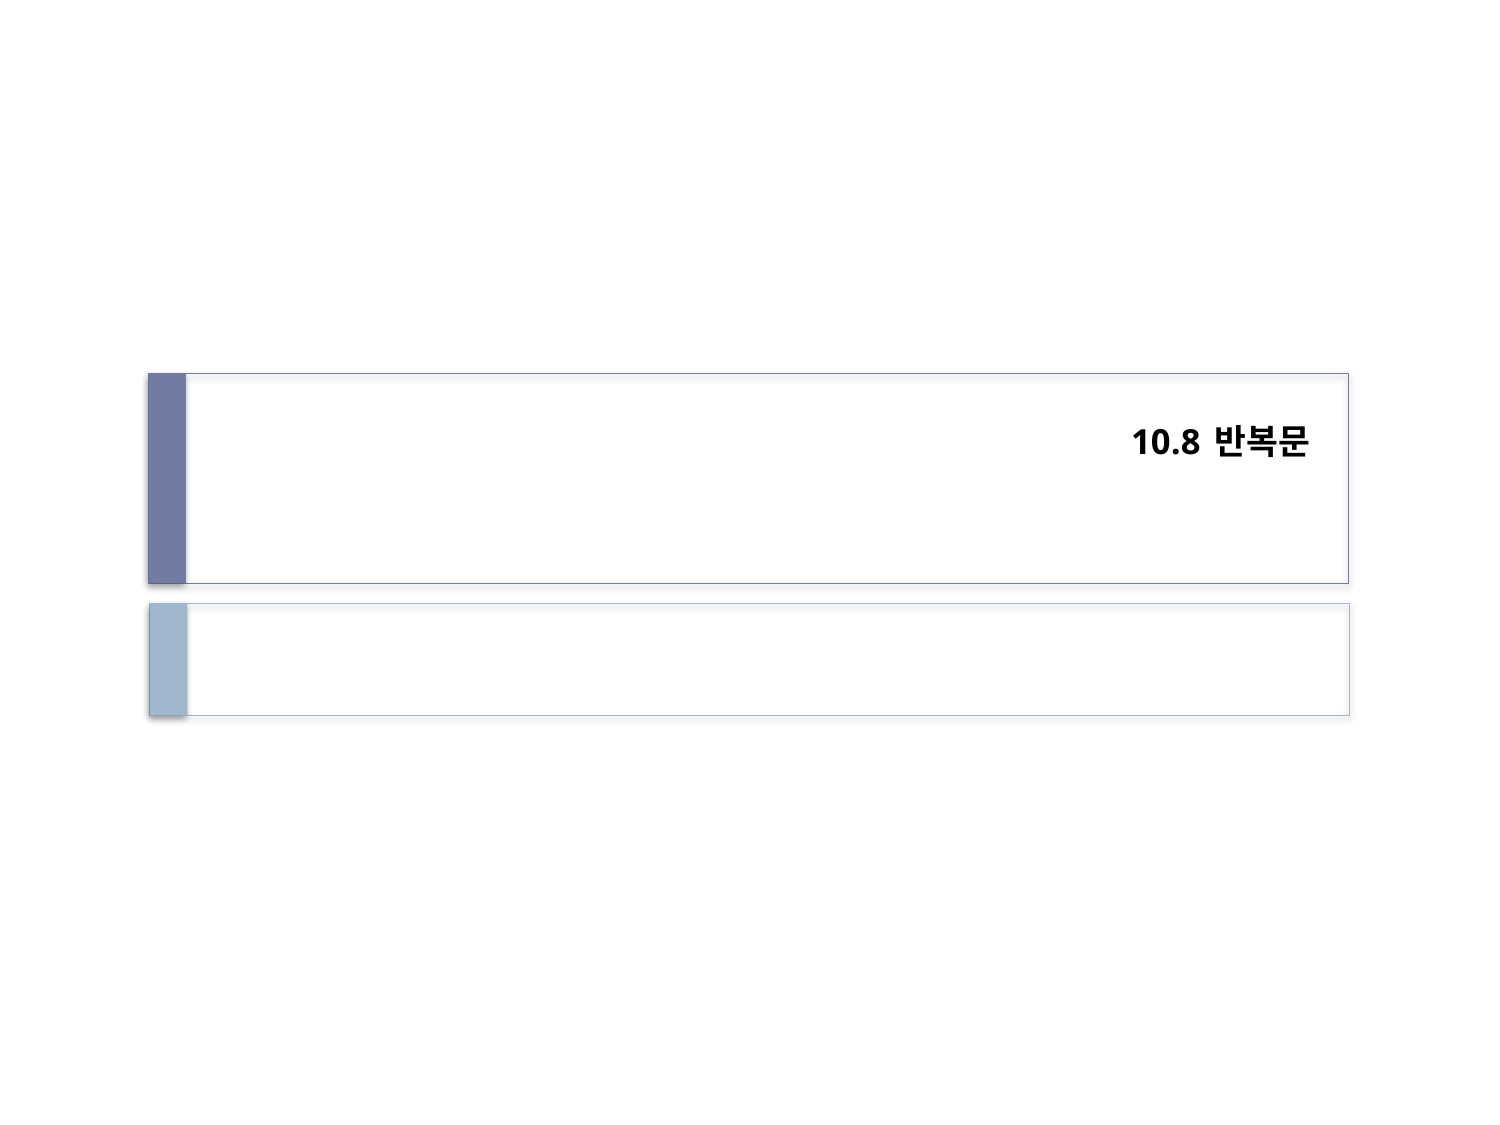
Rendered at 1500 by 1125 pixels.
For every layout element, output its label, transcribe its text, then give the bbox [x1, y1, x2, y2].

title 10.8 반복문 [200, 412, 1325, 576]
